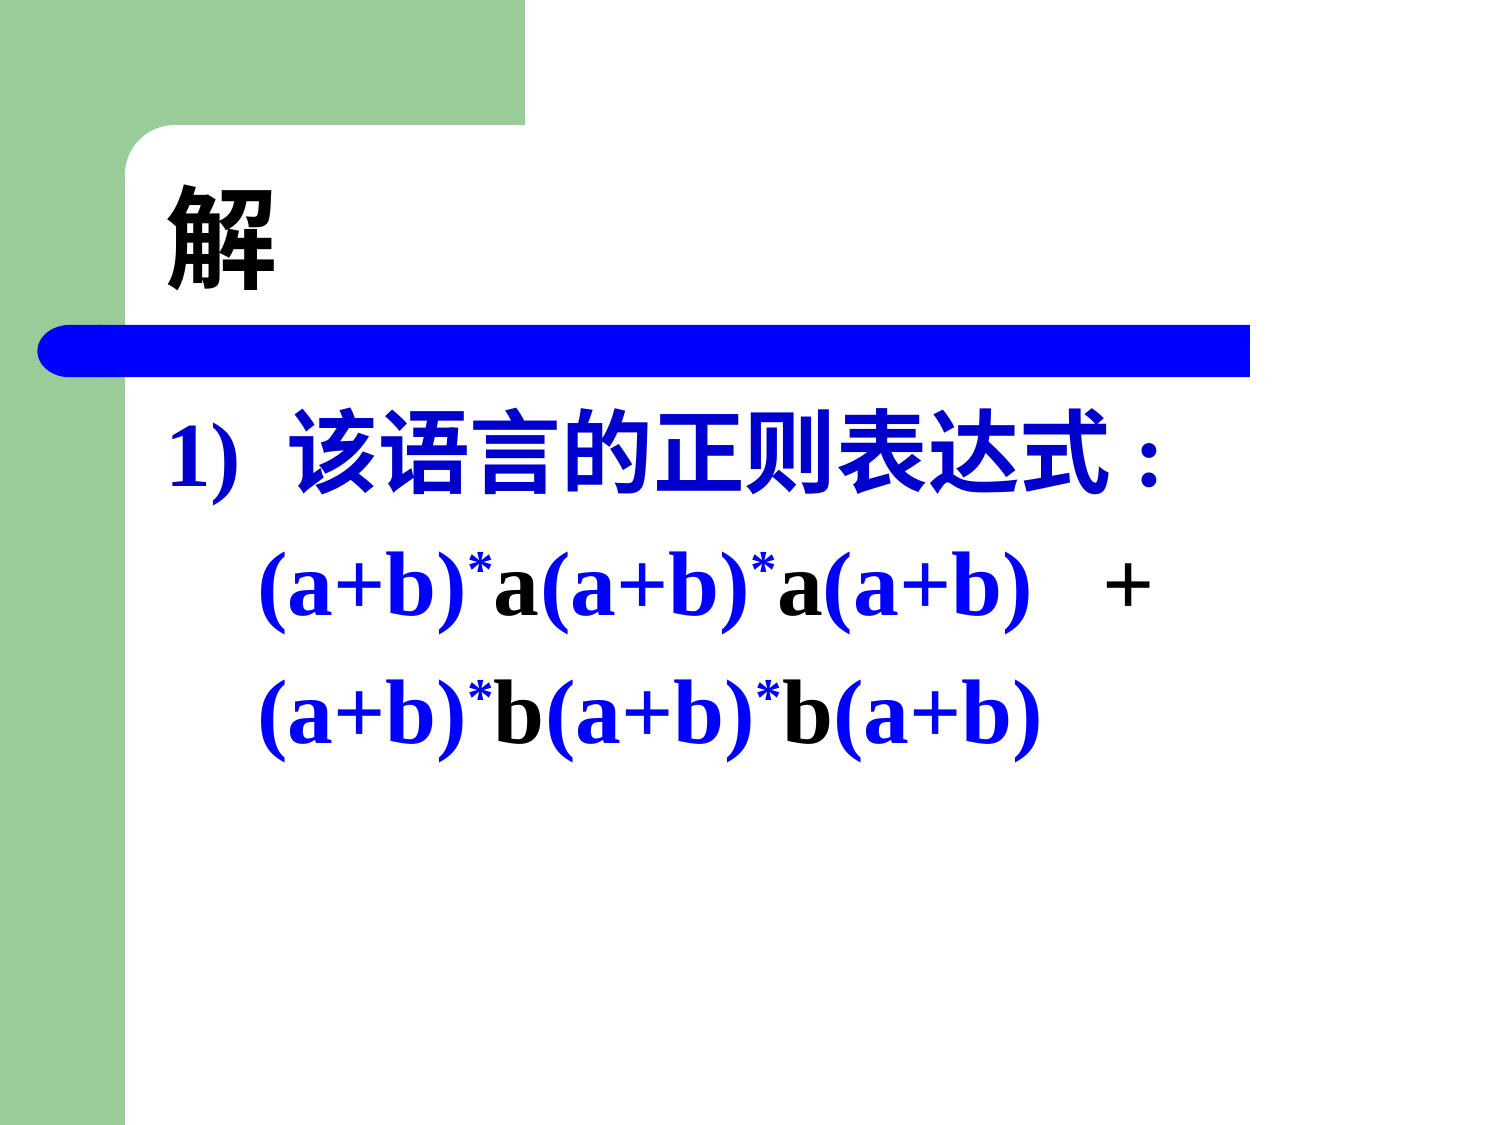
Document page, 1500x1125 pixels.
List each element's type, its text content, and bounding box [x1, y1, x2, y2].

title 解 [149, 124, 1463, 313]
list 1) 该语言的正则表达式: (a+b)*a(a+b)*a(a+b) + (a+b)*b(a+b)*b(a+b) [149, 387, 1463, 1001]
